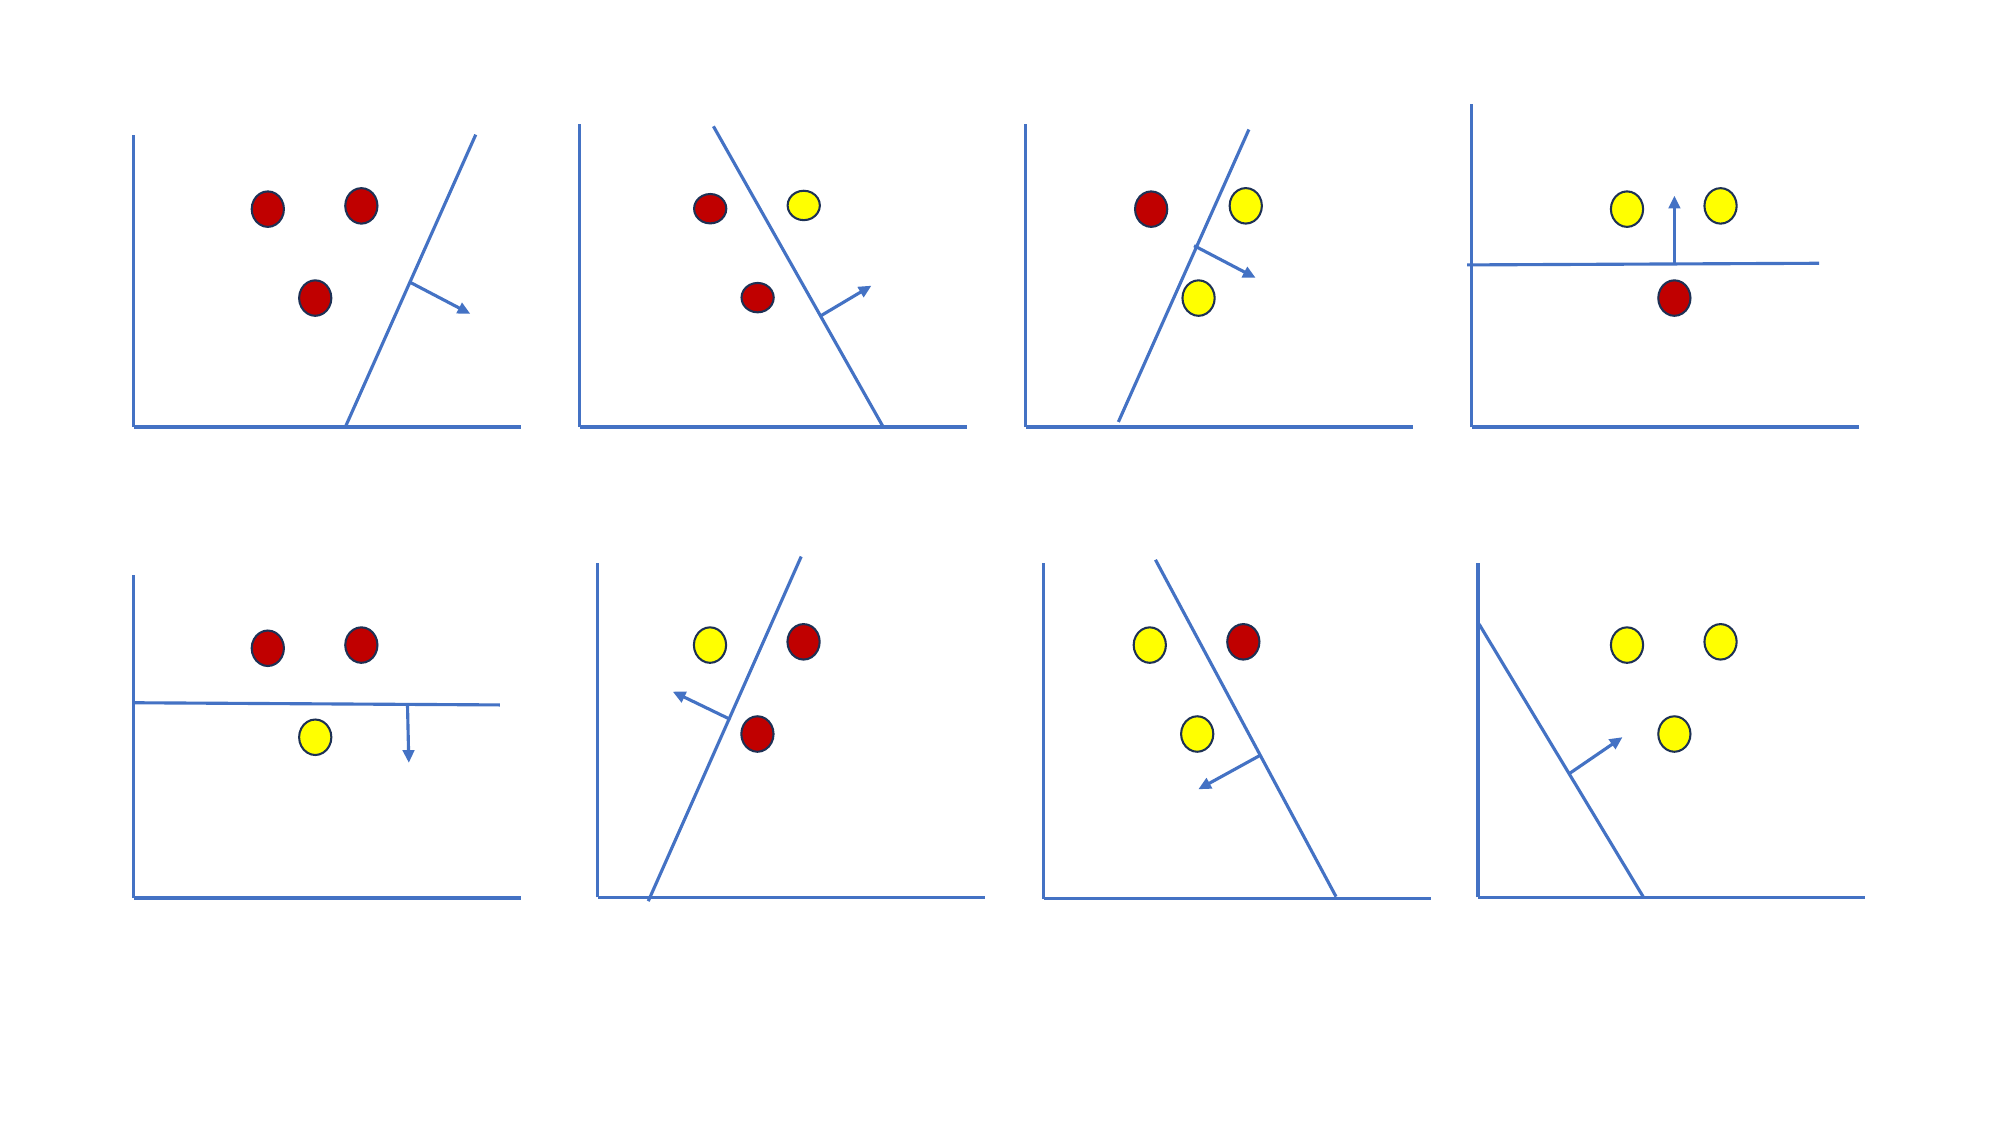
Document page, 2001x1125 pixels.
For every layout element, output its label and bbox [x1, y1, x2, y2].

text_box [250, 629, 285, 668]
text_box [1194, 245, 1256, 278]
text_box [1479, 624, 1644, 897]
text_box [1132, 626, 1155, 664]
text_box [1657, 279, 1692, 317]
text_box [693, 192, 713, 225]
text_box [1249, 187, 1263, 225]
text_box [250, 190, 285, 228]
text_box [298, 279, 333, 317]
text_box [1609, 190, 1645, 228]
text_box [1198, 754, 1261, 790]
text_box [408, 281, 471, 314]
text_box [673, 691, 731, 720]
text_box [1657, 715, 1692, 753]
text_box [344, 626, 379, 664]
text_box [802, 623, 821, 661]
text_box [1569, 737, 1623, 774]
text_box [1703, 623, 1738, 661]
text_box [345, 134, 476, 428]
text_box [1703, 187, 1738, 225]
text_box [1155, 559, 1336, 897]
text_box [298, 718, 333, 757]
text_box [648, 556, 802, 902]
text_box [1118, 129, 1249, 422]
text_box [713, 126, 884, 428]
text_box [820, 285, 872, 316]
